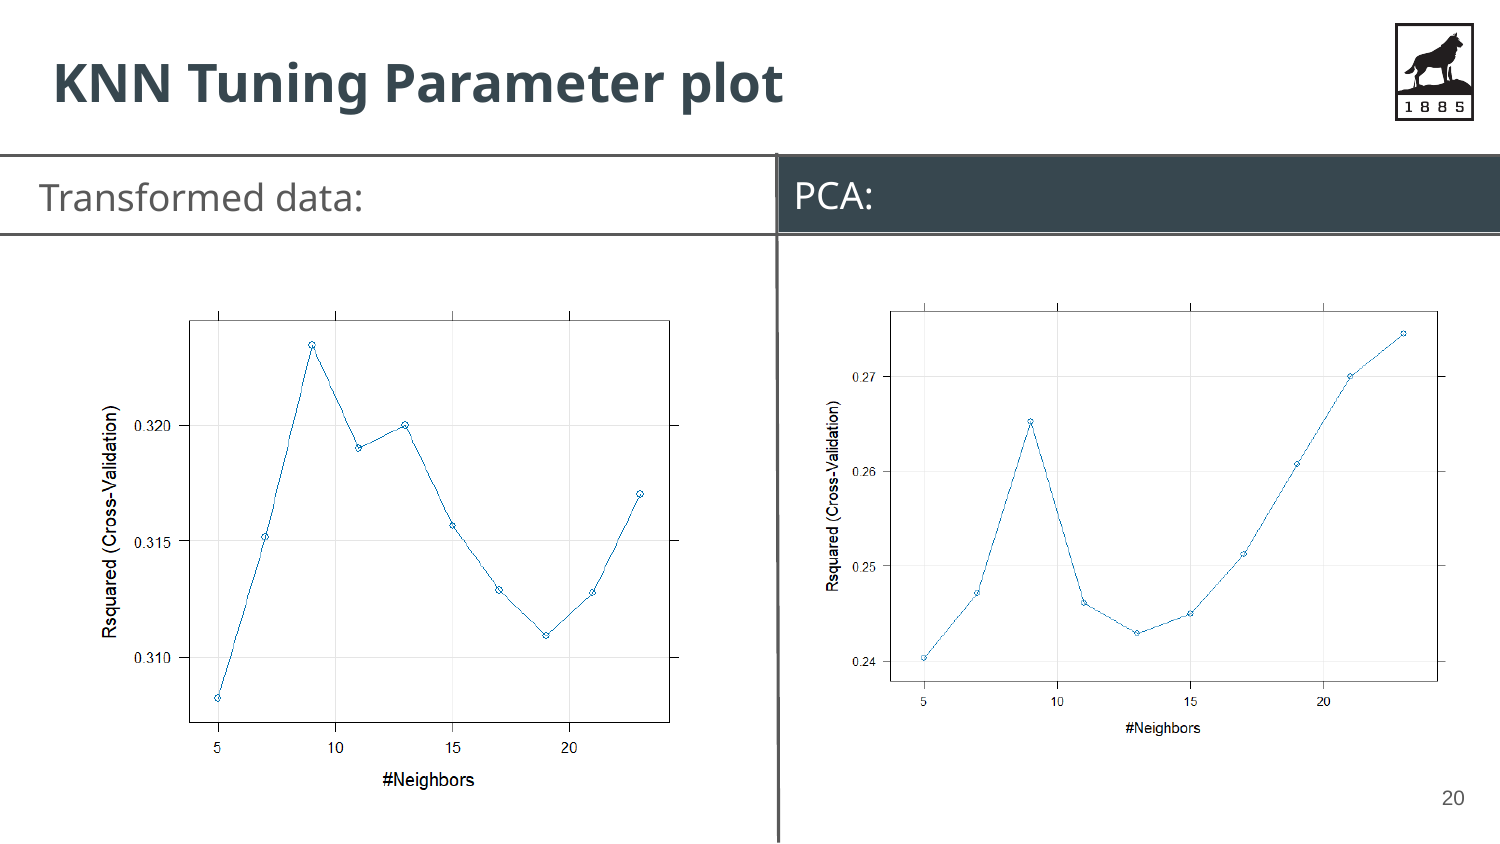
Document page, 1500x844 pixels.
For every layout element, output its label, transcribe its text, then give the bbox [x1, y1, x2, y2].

text_box Transformed data: [23, 163, 544, 233]
picture [1395, 23, 1475, 121]
picture [809, 266, 1475, 755]
title KNN Tuning Parameter plot [37, 34, 1396, 129]
slide_number ‹#› [1389, 764, 1480, 830]
picture [82, 266, 714, 813]
text_box PCA: [783, 163, 1500, 233]
